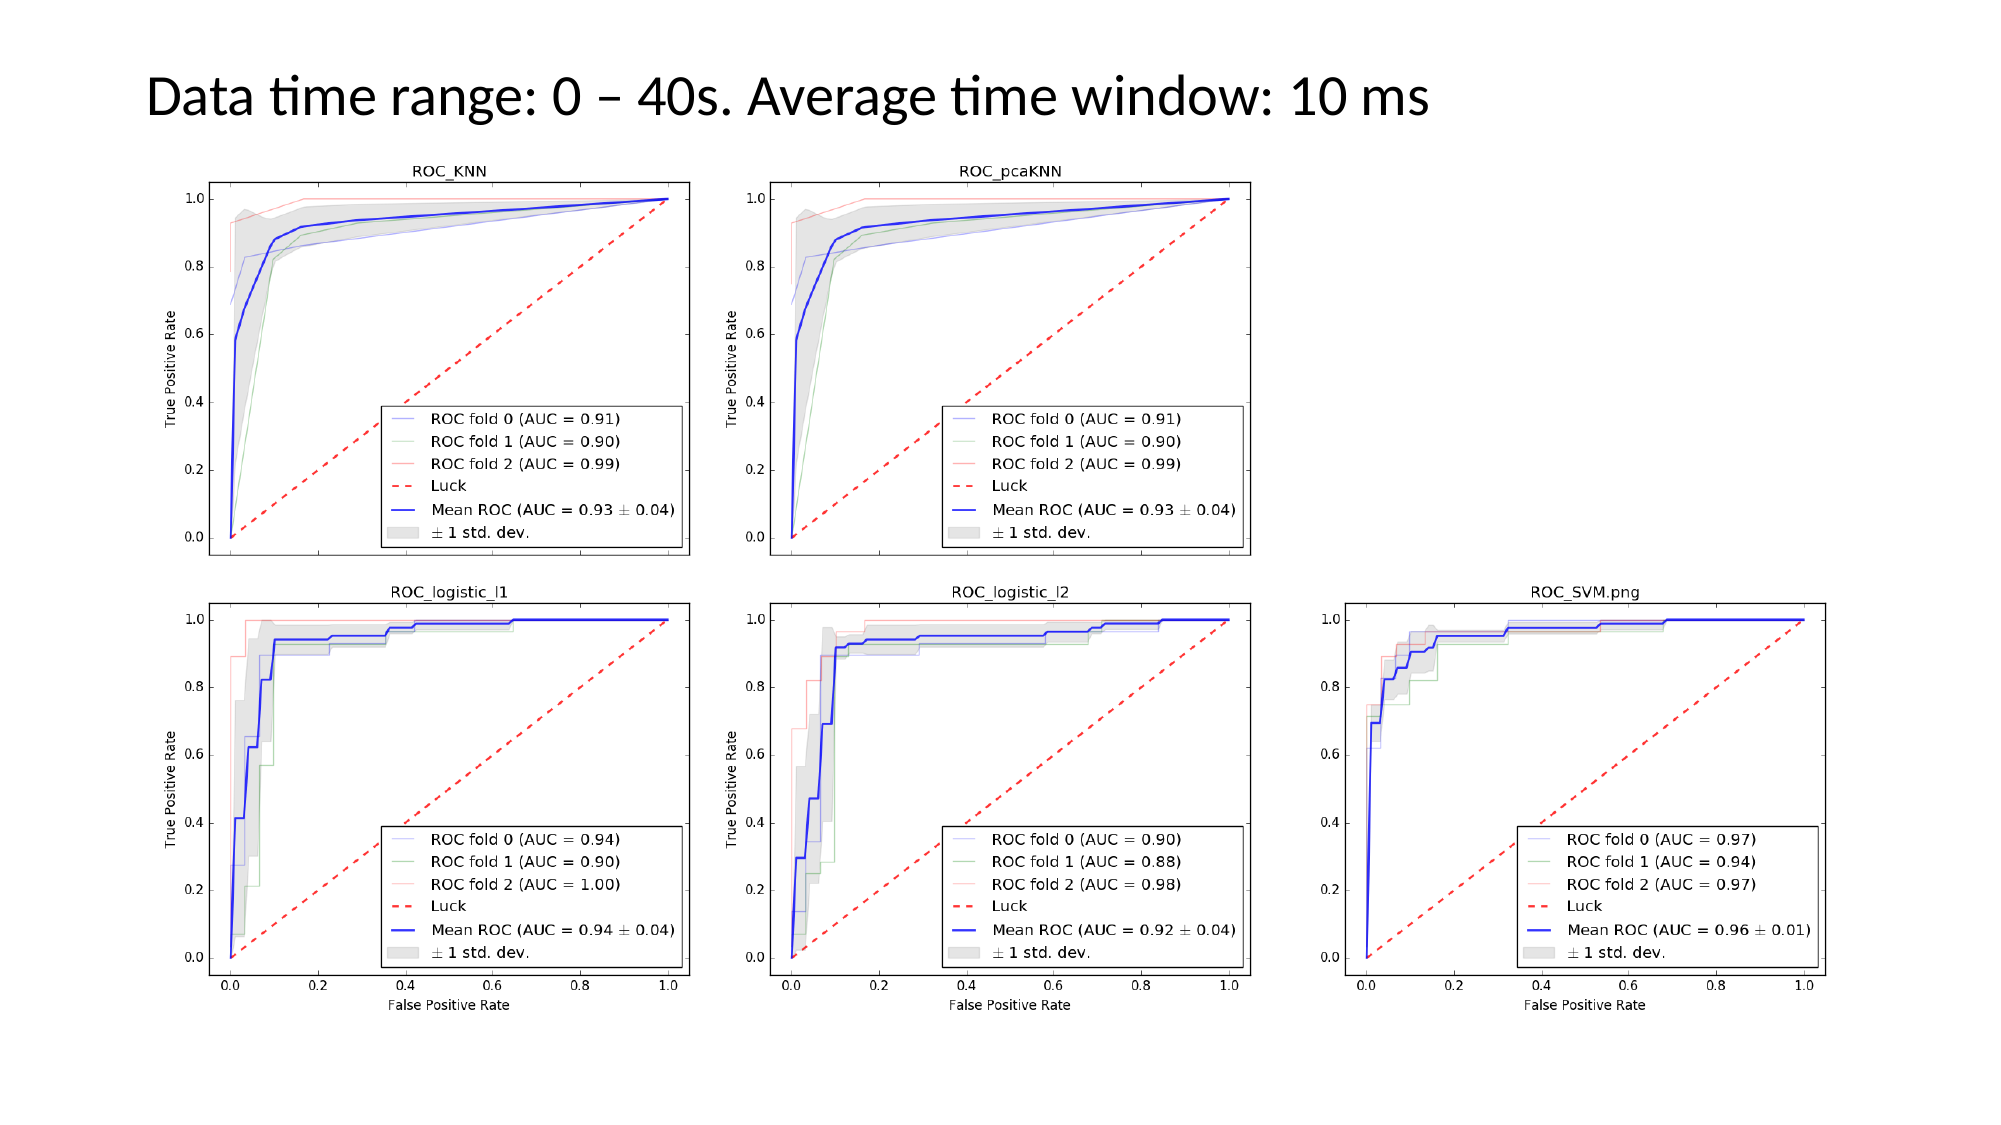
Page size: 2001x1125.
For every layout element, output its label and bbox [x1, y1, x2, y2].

text_box [51, 49, 1972, 1040]
